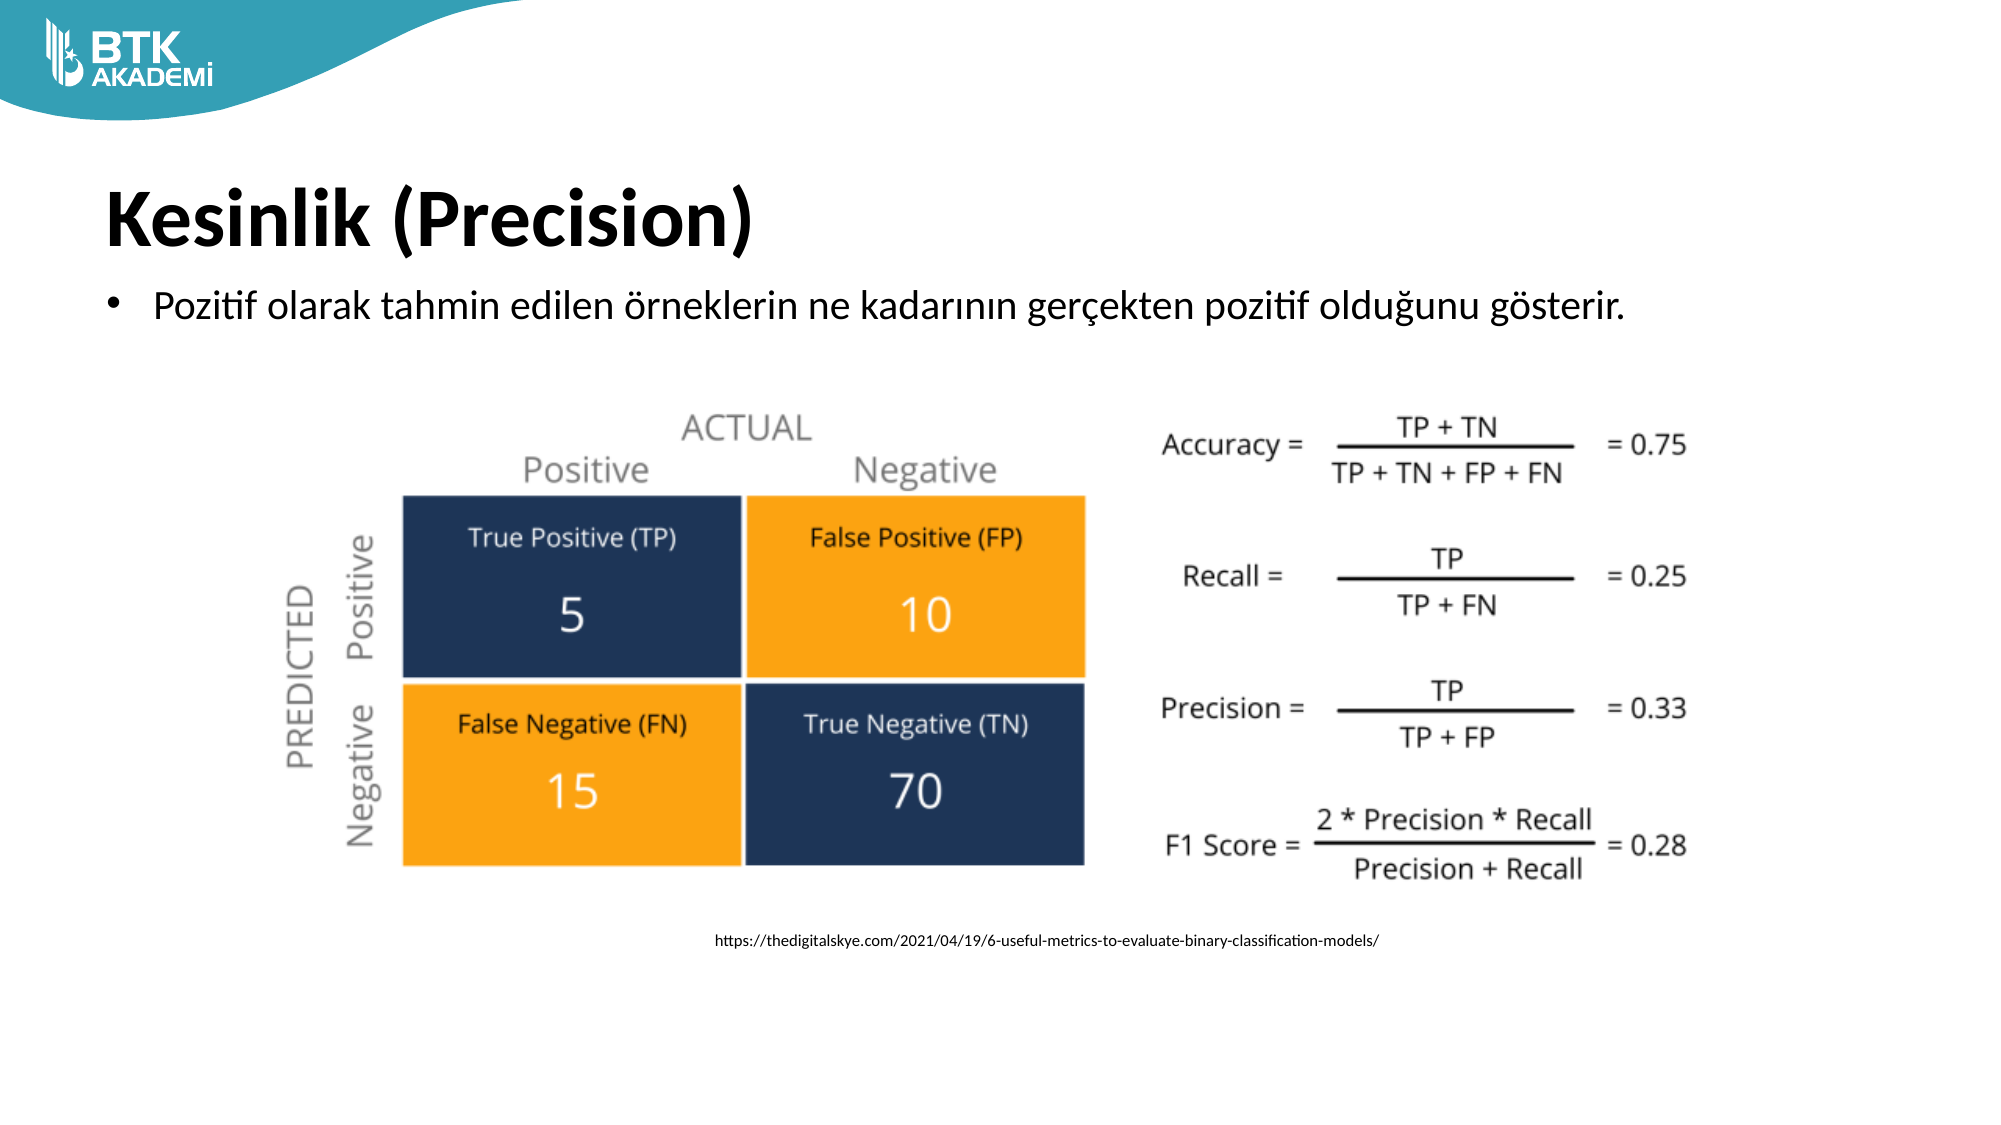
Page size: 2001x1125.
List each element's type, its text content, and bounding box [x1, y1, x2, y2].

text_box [0, 0, 523, 121]
text_box https://thedigitalskye.com/2021/04/19/6-useful-metrics-to-evaluate-binary-classification-models/ [699, 922, 1700, 958]
picture [188, 369, 1785, 922]
text_box Pozitif olarak tahmin edilen örneklerin ne kadarının gerçekten pozitif olduğunu gösterir. [91, 270, 1941, 395]
title Kesinlik (Precision) [91, 64, 1892, 270]
